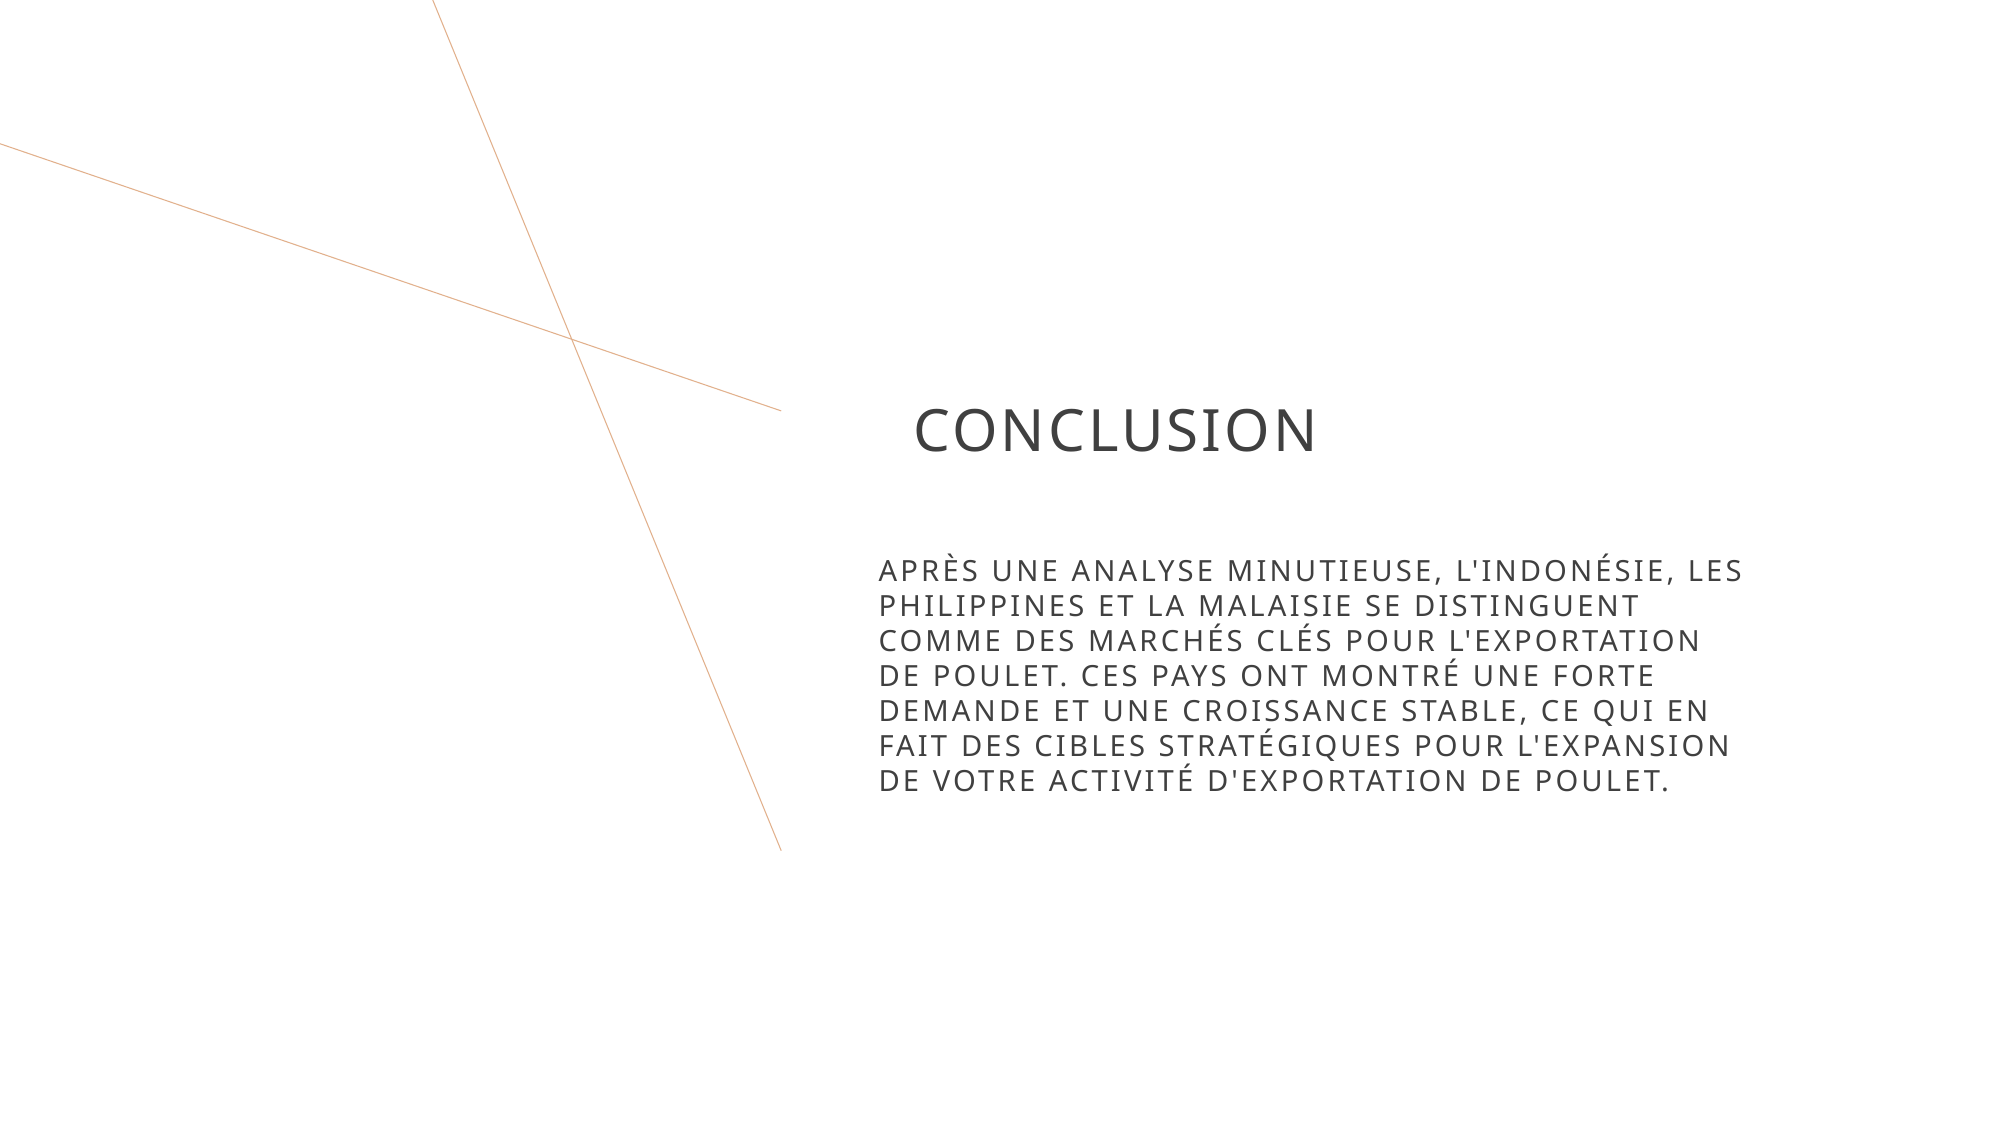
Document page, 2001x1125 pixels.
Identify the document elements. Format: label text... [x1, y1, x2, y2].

list Après une analyse minutieuse, l'Indonésie, les Philippines et la Malaisie se distinguent comme des marchés clés pour l'exportation de poulet. Ces pays ont montré une forte demande et une croissance stable, ce qui en fait des cibles stratégiques pour l'expansion de votre activité d'exportation de poulet. [863, 526, 1772, 806]
title Conclusion [898, 274, 1737, 472]
